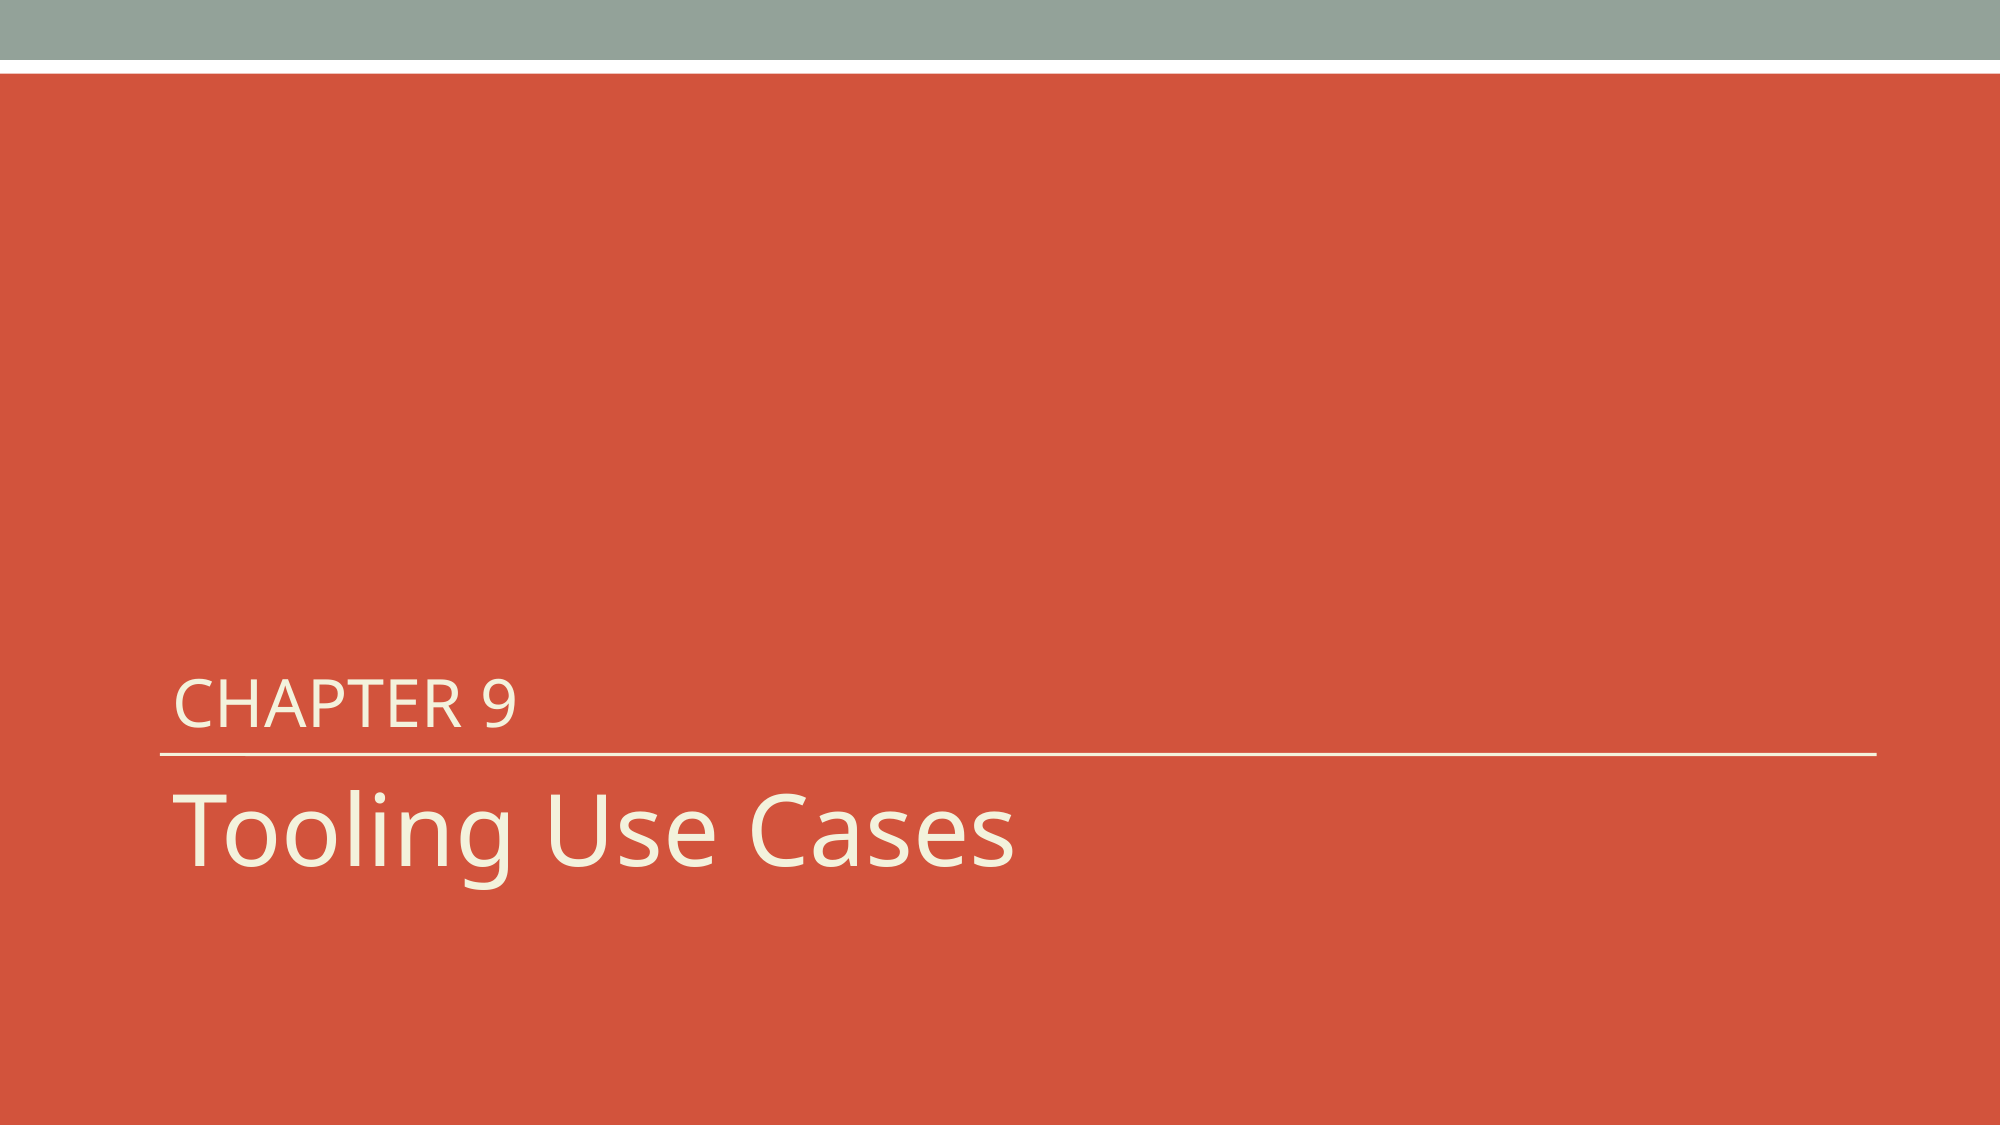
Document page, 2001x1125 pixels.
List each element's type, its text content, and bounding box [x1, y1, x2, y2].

text_box Tooling Use Cases [157, 758, 1858, 1005]
text_box CHAPTER 9 [157, 387, 1858, 749]
